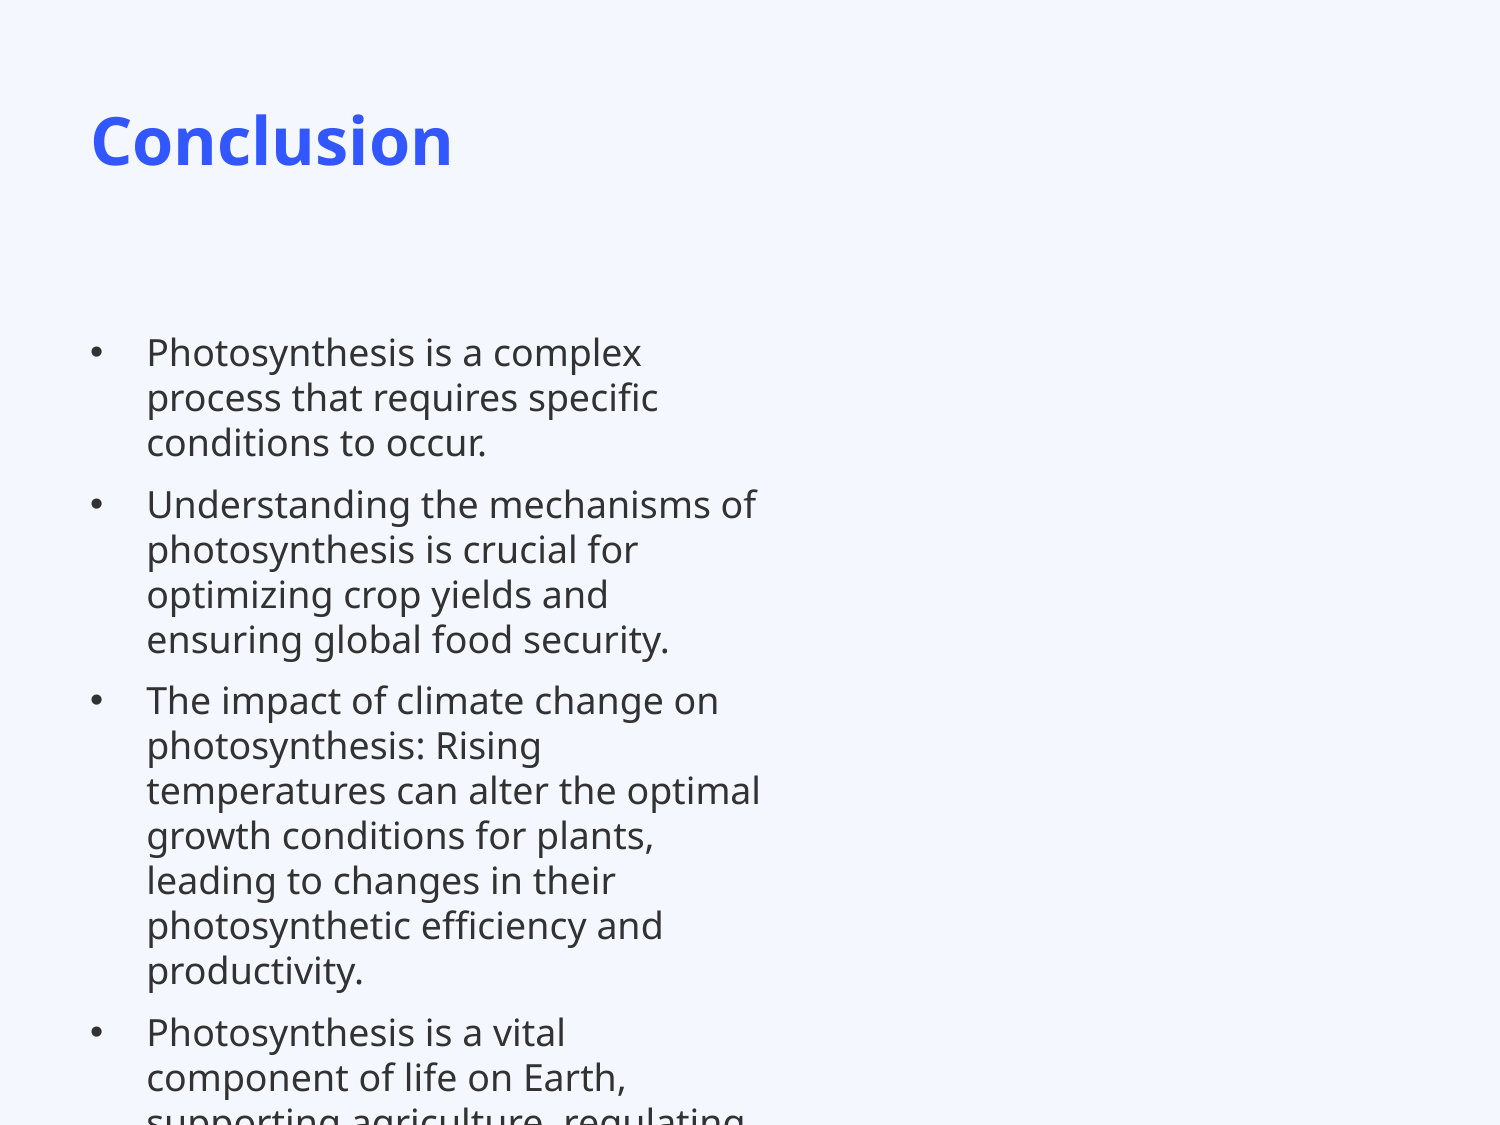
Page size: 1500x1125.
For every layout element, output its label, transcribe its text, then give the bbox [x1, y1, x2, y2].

list Photosynthesis is a complex process that requires specific conditions to occur. Understanding the mechanisms of photosynthesis is crucial for optimizing crop yields and ensuring global food security. The impact of climate change on photosynthesis: Rising temperatures can alter the optimal growth conditions for plants, leading to changes in their photosynthetic efficiency and productivity. Photosynthesis is a vital component of life on Earth, supporting agriculture, regulating the global climate, and providing energy for human consumption. [75, 224, 788, 900]
title Conclusion [75, 45, 1425, 233]
